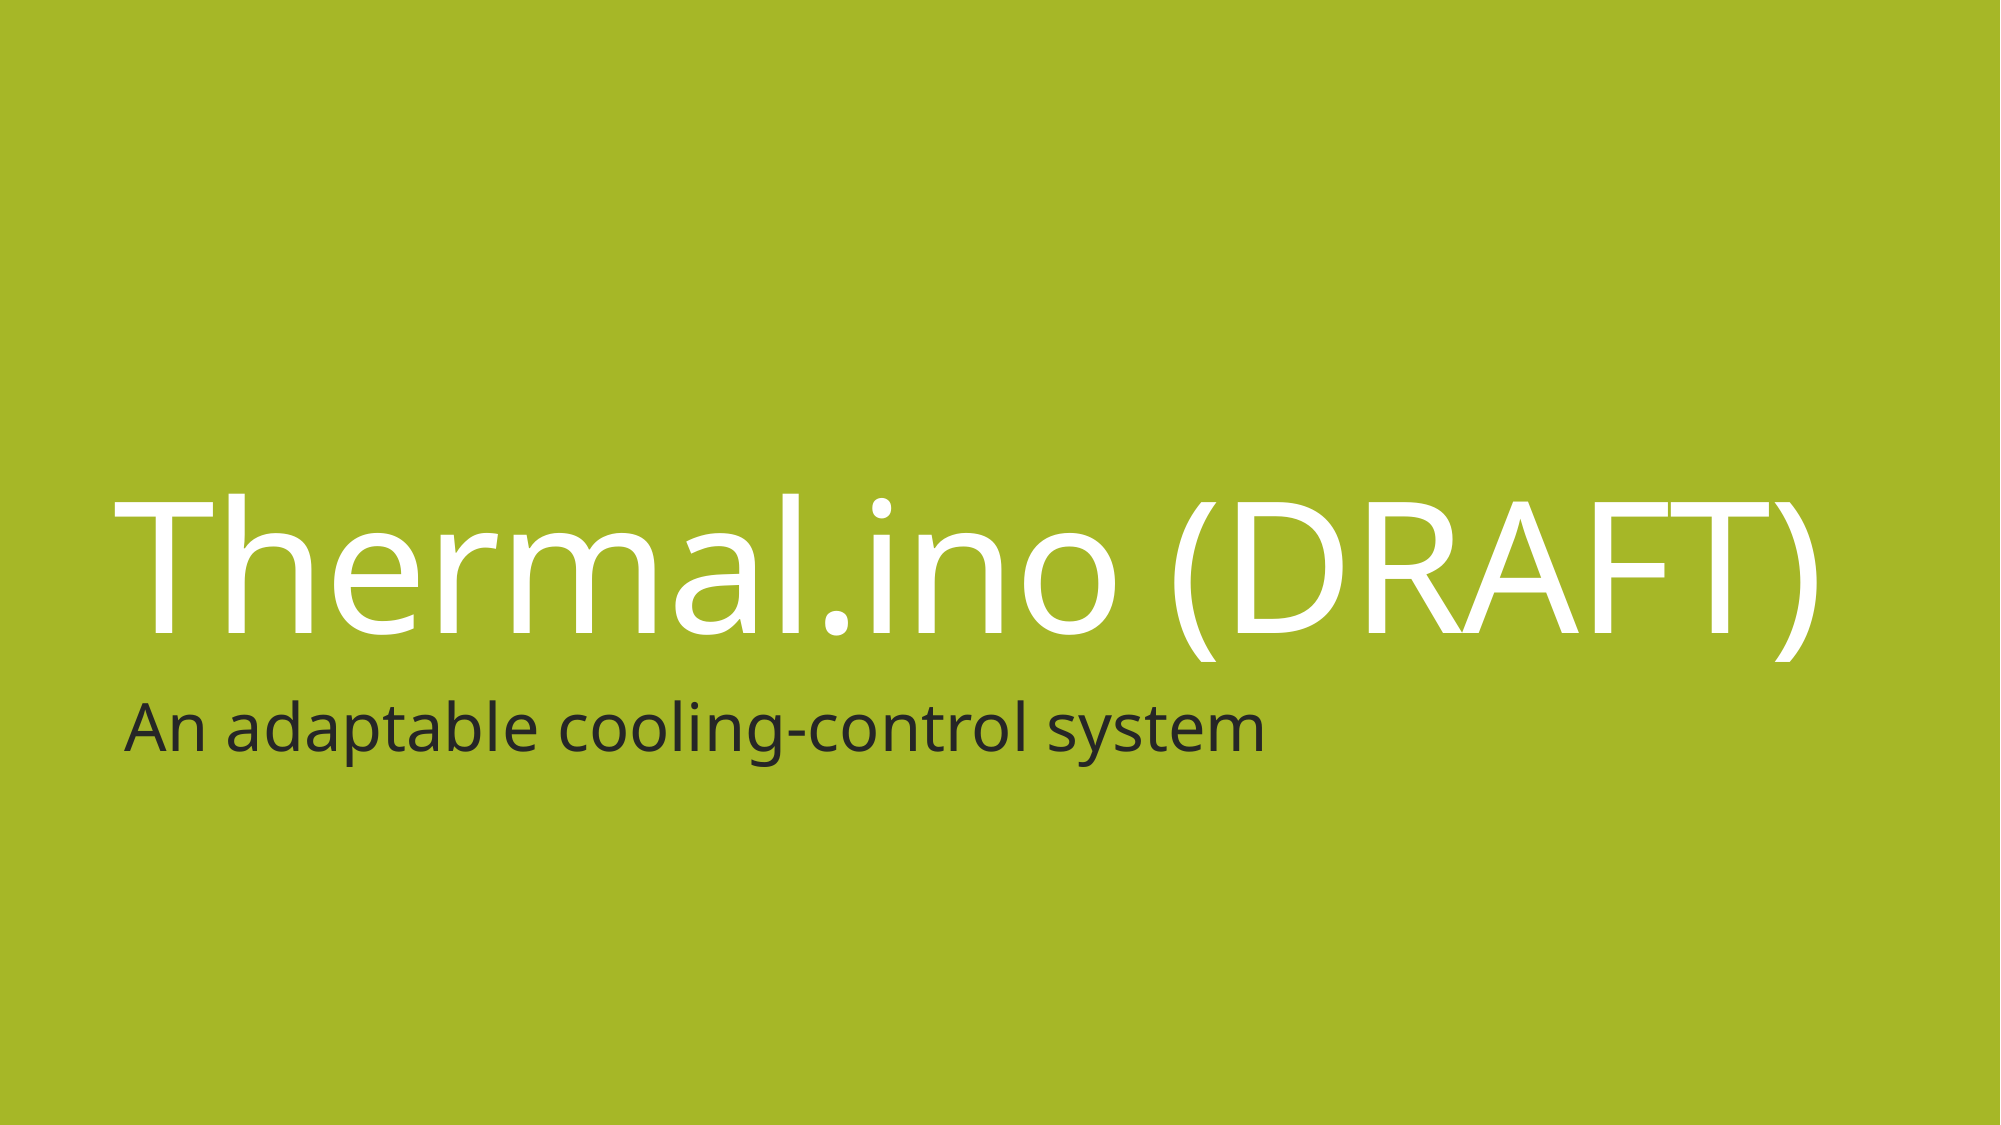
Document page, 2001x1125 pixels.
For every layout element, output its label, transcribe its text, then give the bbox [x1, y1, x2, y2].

subtitle An adaptable cooling-control system [109, 690, 1624, 961]
title Thermal.ino (DRAFT) [98, 126, 1868, 677]
